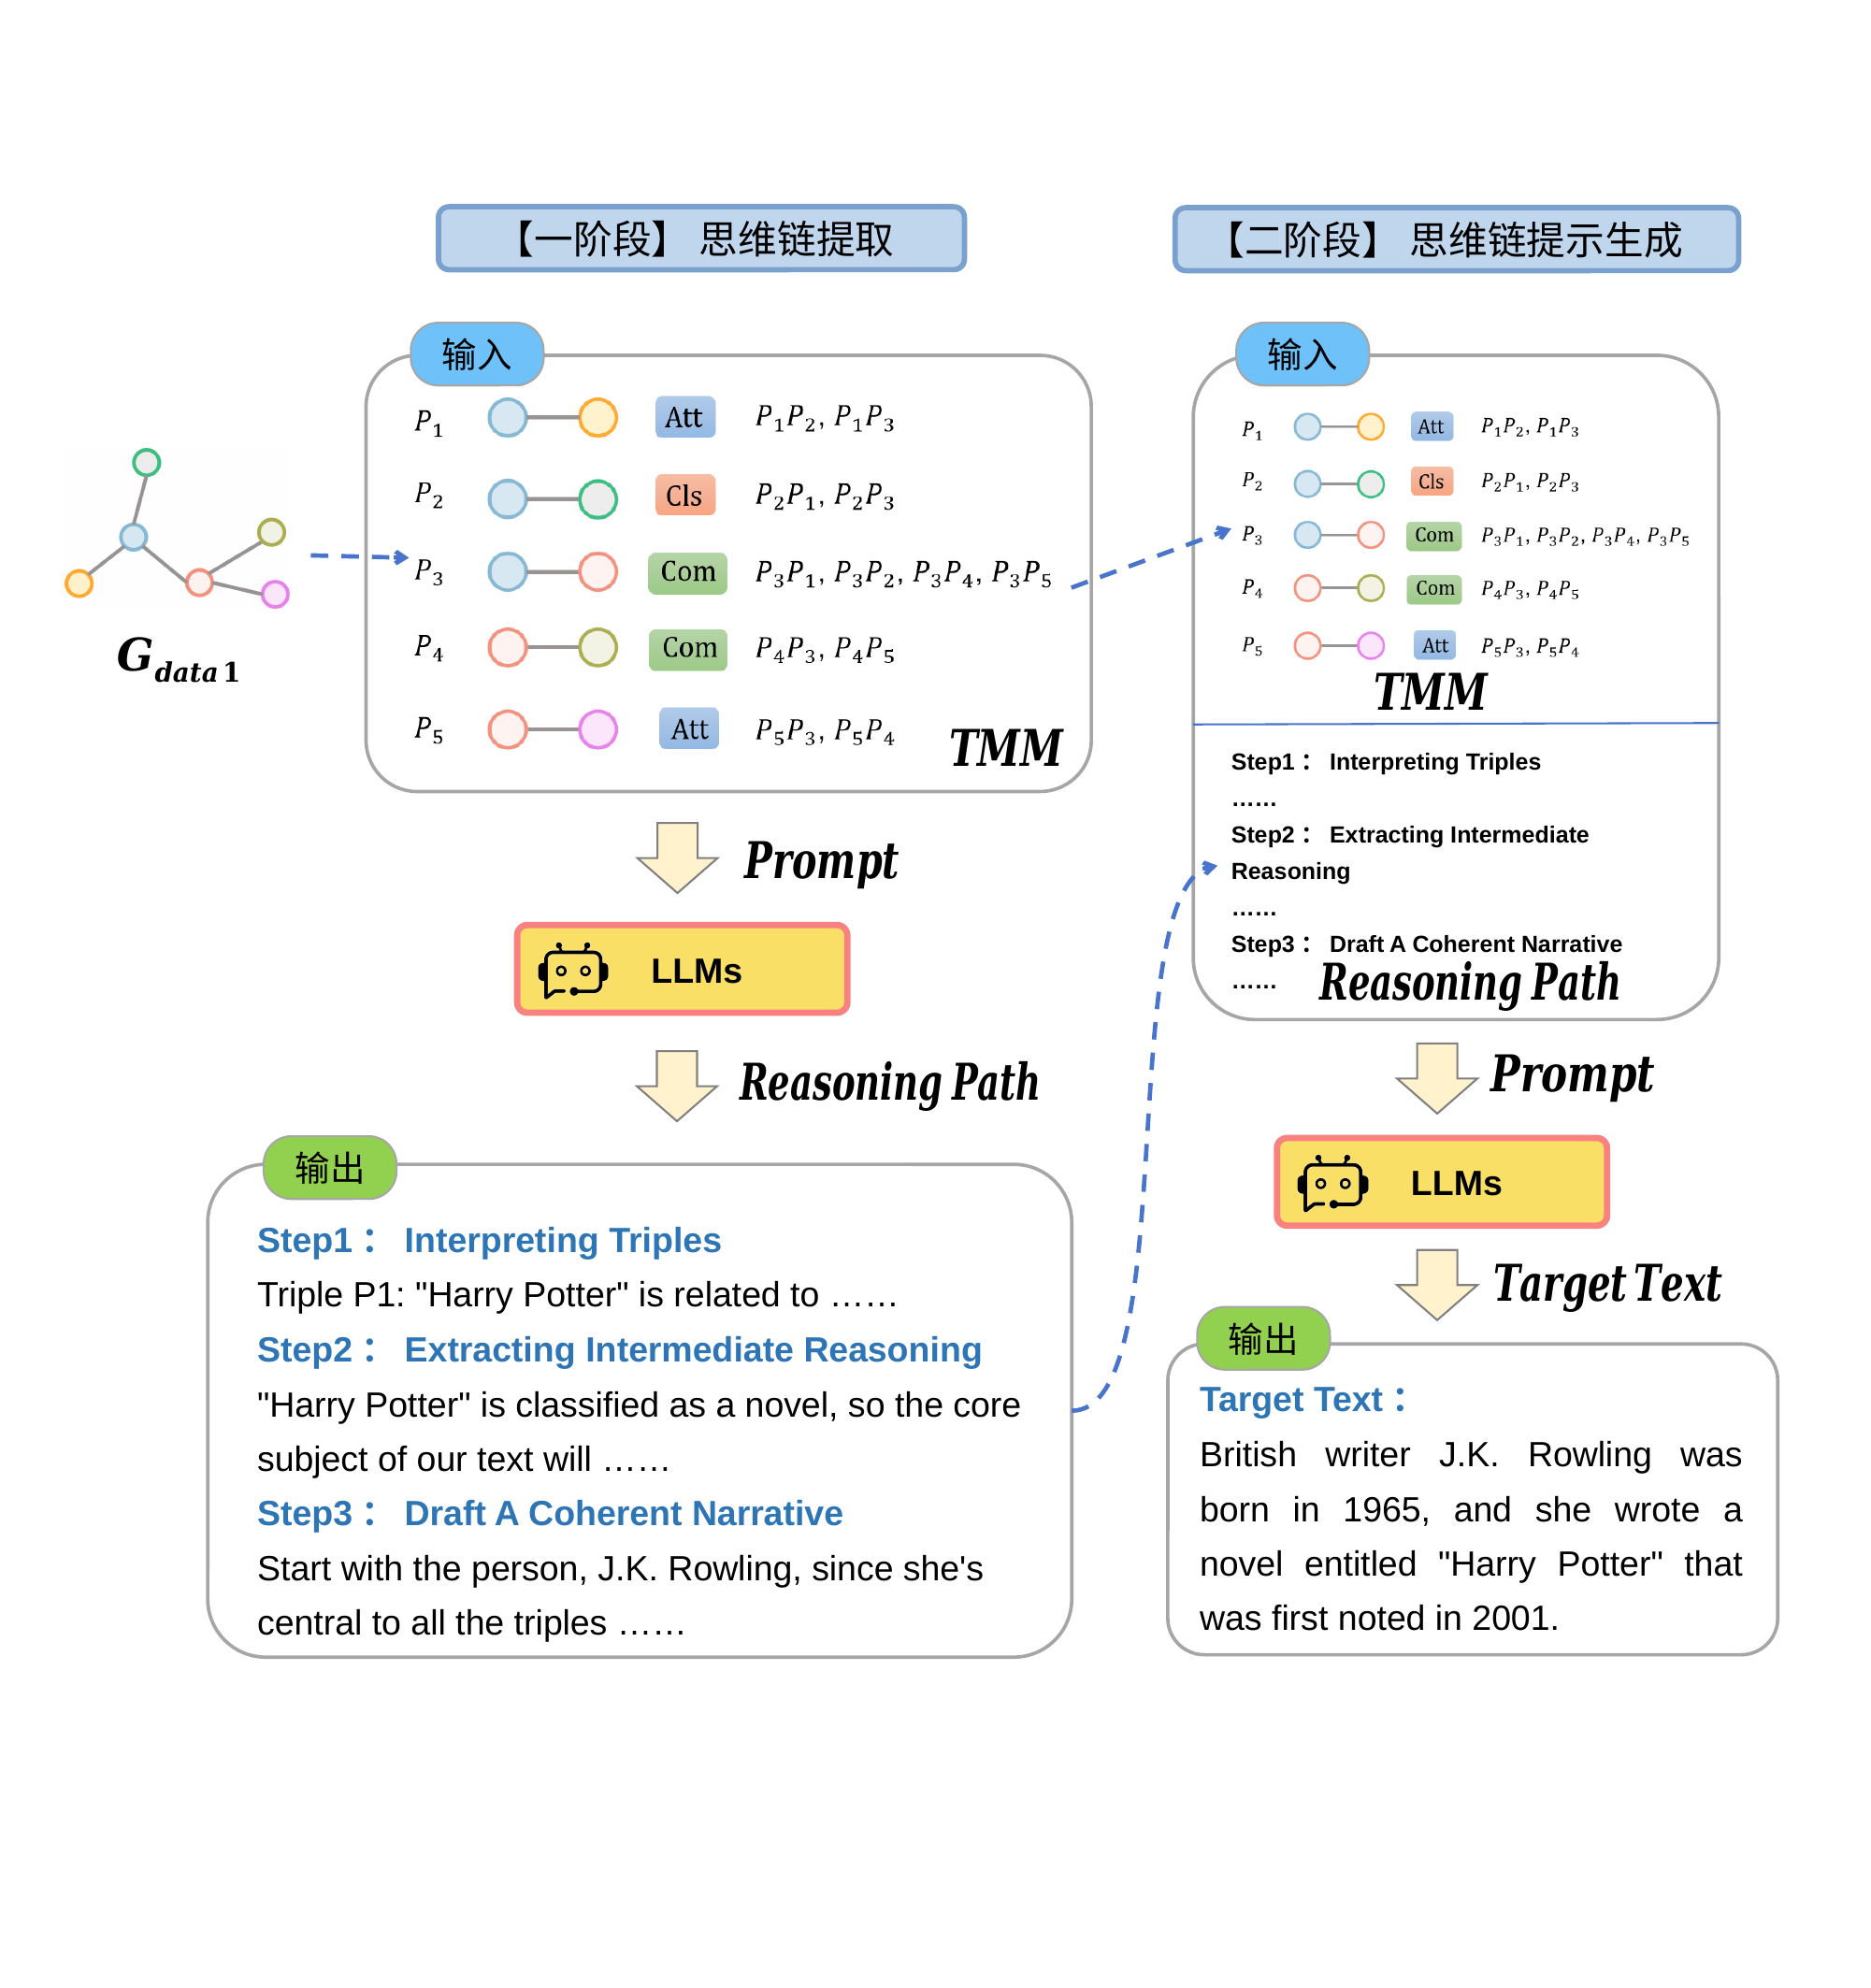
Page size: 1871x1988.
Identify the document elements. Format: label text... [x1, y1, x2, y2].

text_box Step1：Interpreting Triples …… Step2：Extracting Intermediate Reasoning …… Step3：Draft A Coherent Narrative …… [1217, 731, 1720, 1001]
text_box [207, 1163, 1073, 1659]
text_box 输出 [262, 1135, 398, 1198]
text_box [634, 822, 721, 895]
text_box [1192, 353, 1720, 722]
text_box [1071, 527, 1232, 589]
picture [64, 448, 291, 610]
text_box [1394, 1248, 1480, 1322]
text_box [1166, 1343, 1779, 1656]
text_box [1394, 1042, 1480, 1116]
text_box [516, 924, 848, 1014]
picture [412, 392, 1062, 754]
text_box Step1：Interpreting Triples Triple P1: "Harry Potter" is related to …… Step2：Extracting Intermediate Reasoning "Harry Potter" is classified as a novel, so the core subject of our text will …… Step3：Draft A Coherent Narrative Start with the person, J.K. Rowling, since she's central to all the triples …… [243, 1198, 1040, 1649]
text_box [1192, 722, 1720, 726]
text_box 输入 [410, 322, 545, 387]
text_box [634, 1050, 720, 1123]
picture [1241, 408, 1697, 662]
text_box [1276, 1137, 1608, 1227]
text_box Target Text： British writer J.K. Rowling was born in 1965, and she wrote a novel entitled "Harry Potter" that was first noted in 2001. [1186, 1357, 1757, 1645]
text_box 输入 [1235, 322, 1371, 387]
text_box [1071, 1014, 1218, 1577]
text_box [365, 353, 1093, 793]
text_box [438, 206, 965, 270]
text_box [1167, 207, 1739, 271]
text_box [309, 555, 410, 558]
text_box [1192, 726, 1720, 1021]
text_box 输出 [1218, 1305, 1331, 1357]
